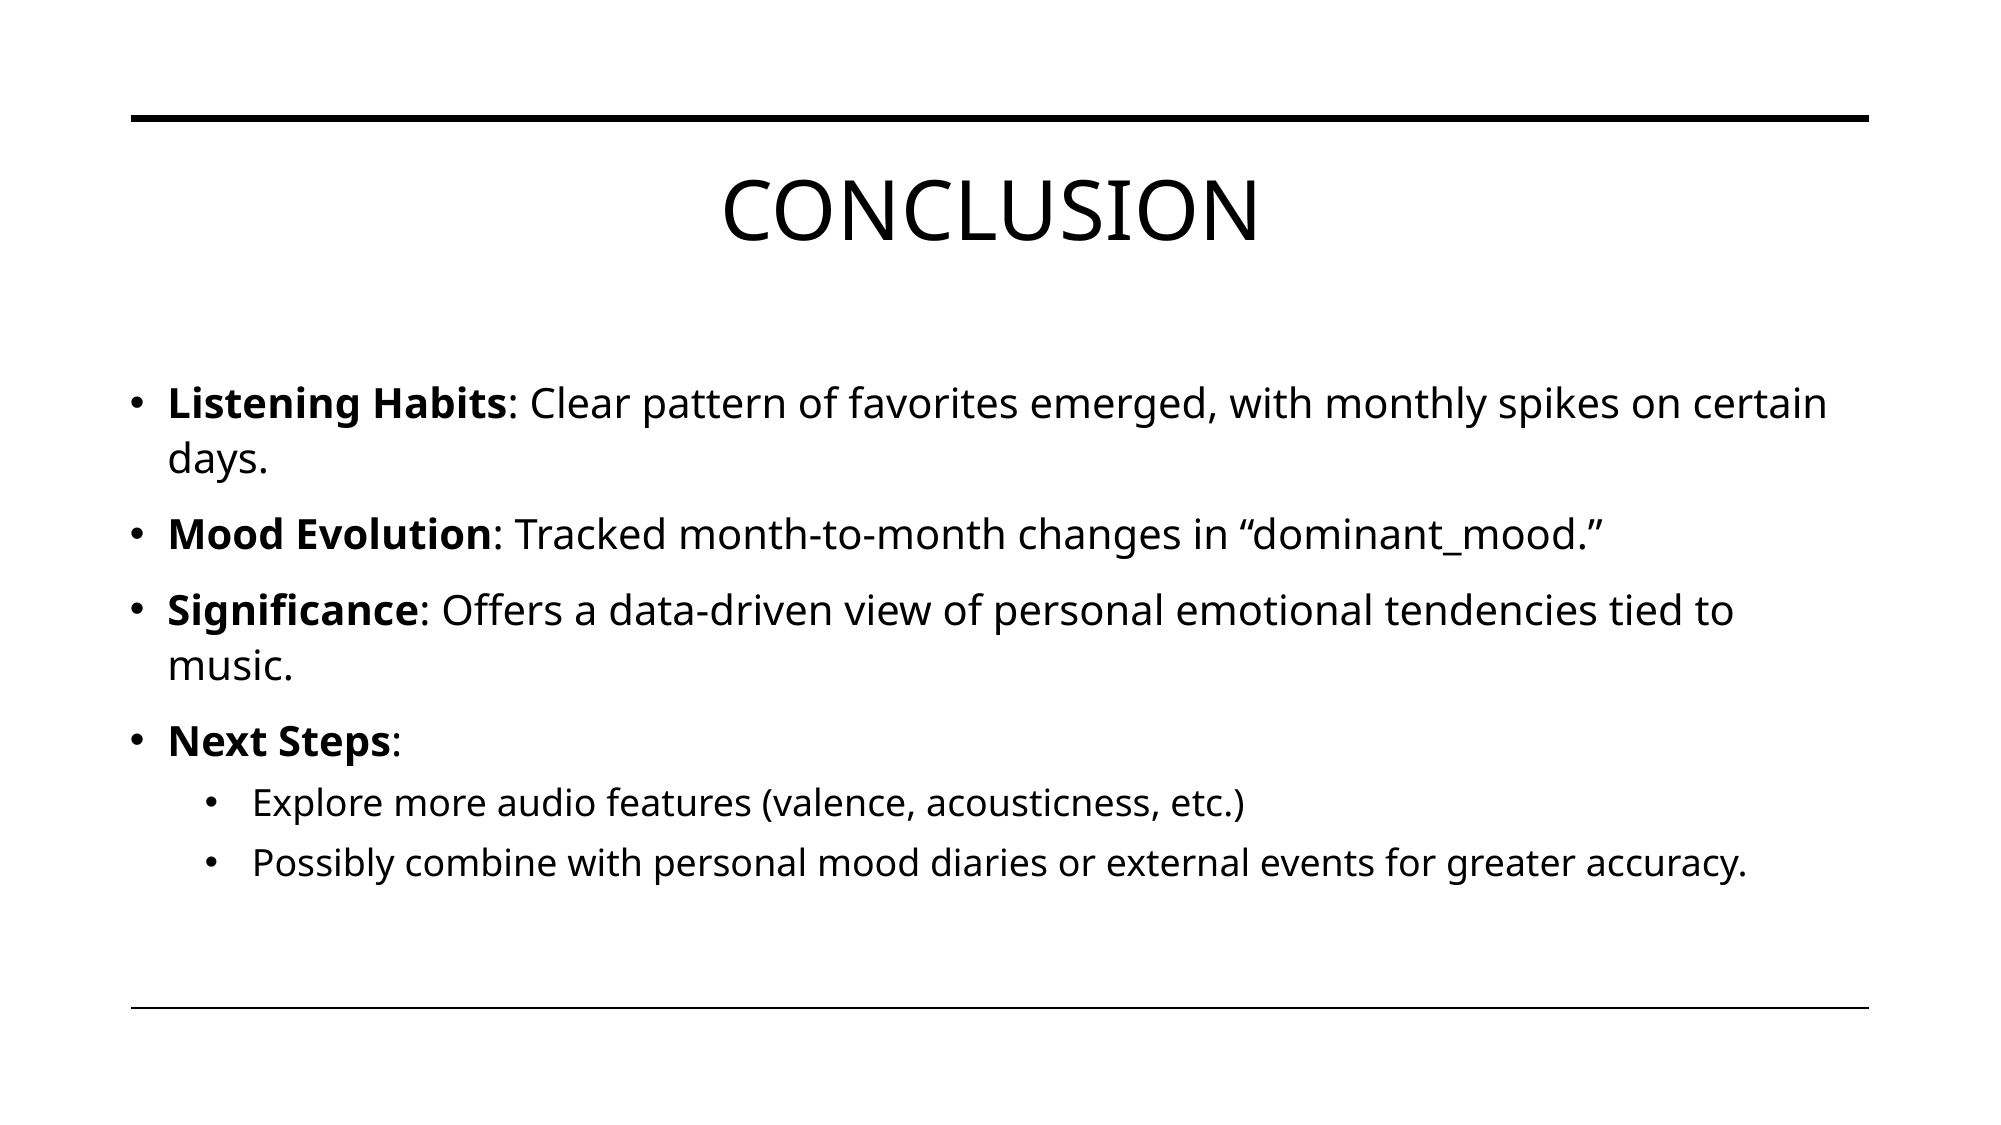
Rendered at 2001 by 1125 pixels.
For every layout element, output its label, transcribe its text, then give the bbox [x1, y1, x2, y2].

list Listening Habits: Clear pattern of favorites emerged, with monthly spikes on certain days. Mood Evolution: Tracked month-to-month changes in “dominant_mood.” Significance: Offers a data-driven view of personal emotional tendencies tied to music. Next Steps: Explore more audio features (valence, acousticness, etc.) Possibly combine with personal mood diaries or external events for greater accuracy. [114, 364, 1869, 978]
title Conclusıon [114, 149, 1869, 364]
